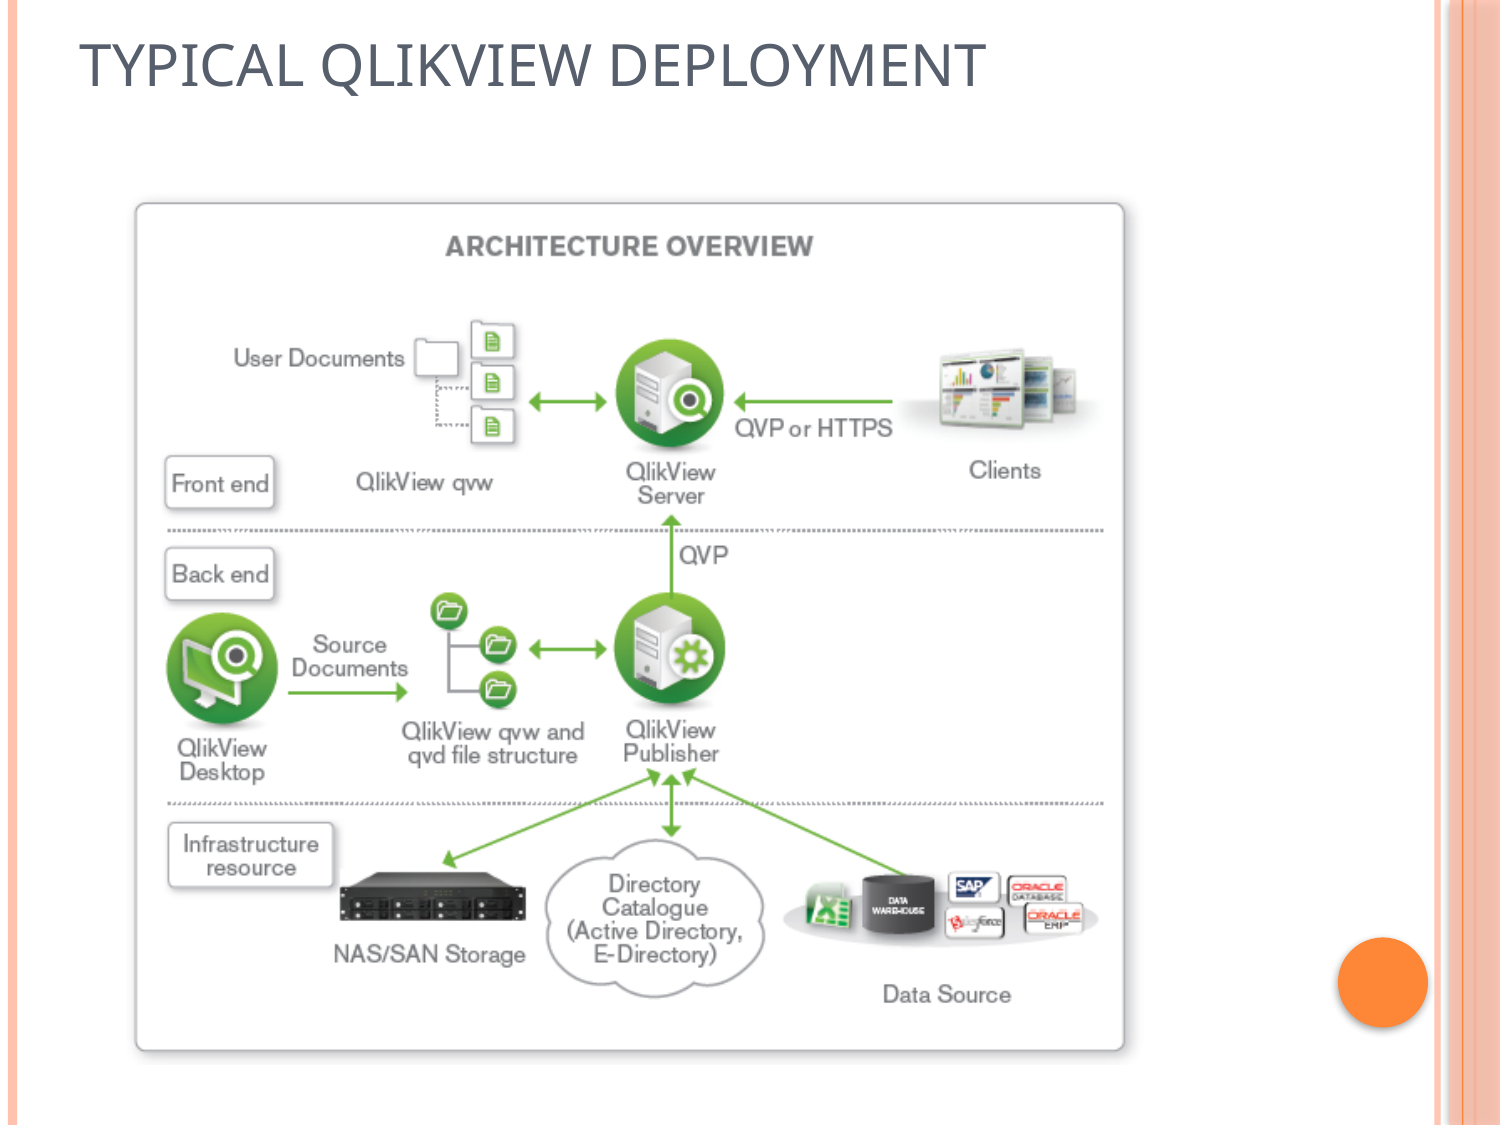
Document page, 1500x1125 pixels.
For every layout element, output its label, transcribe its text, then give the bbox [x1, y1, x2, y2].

title Typical QlikView deployment [64, 2, 1363, 106]
picture [126, 191, 1144, 1065]
